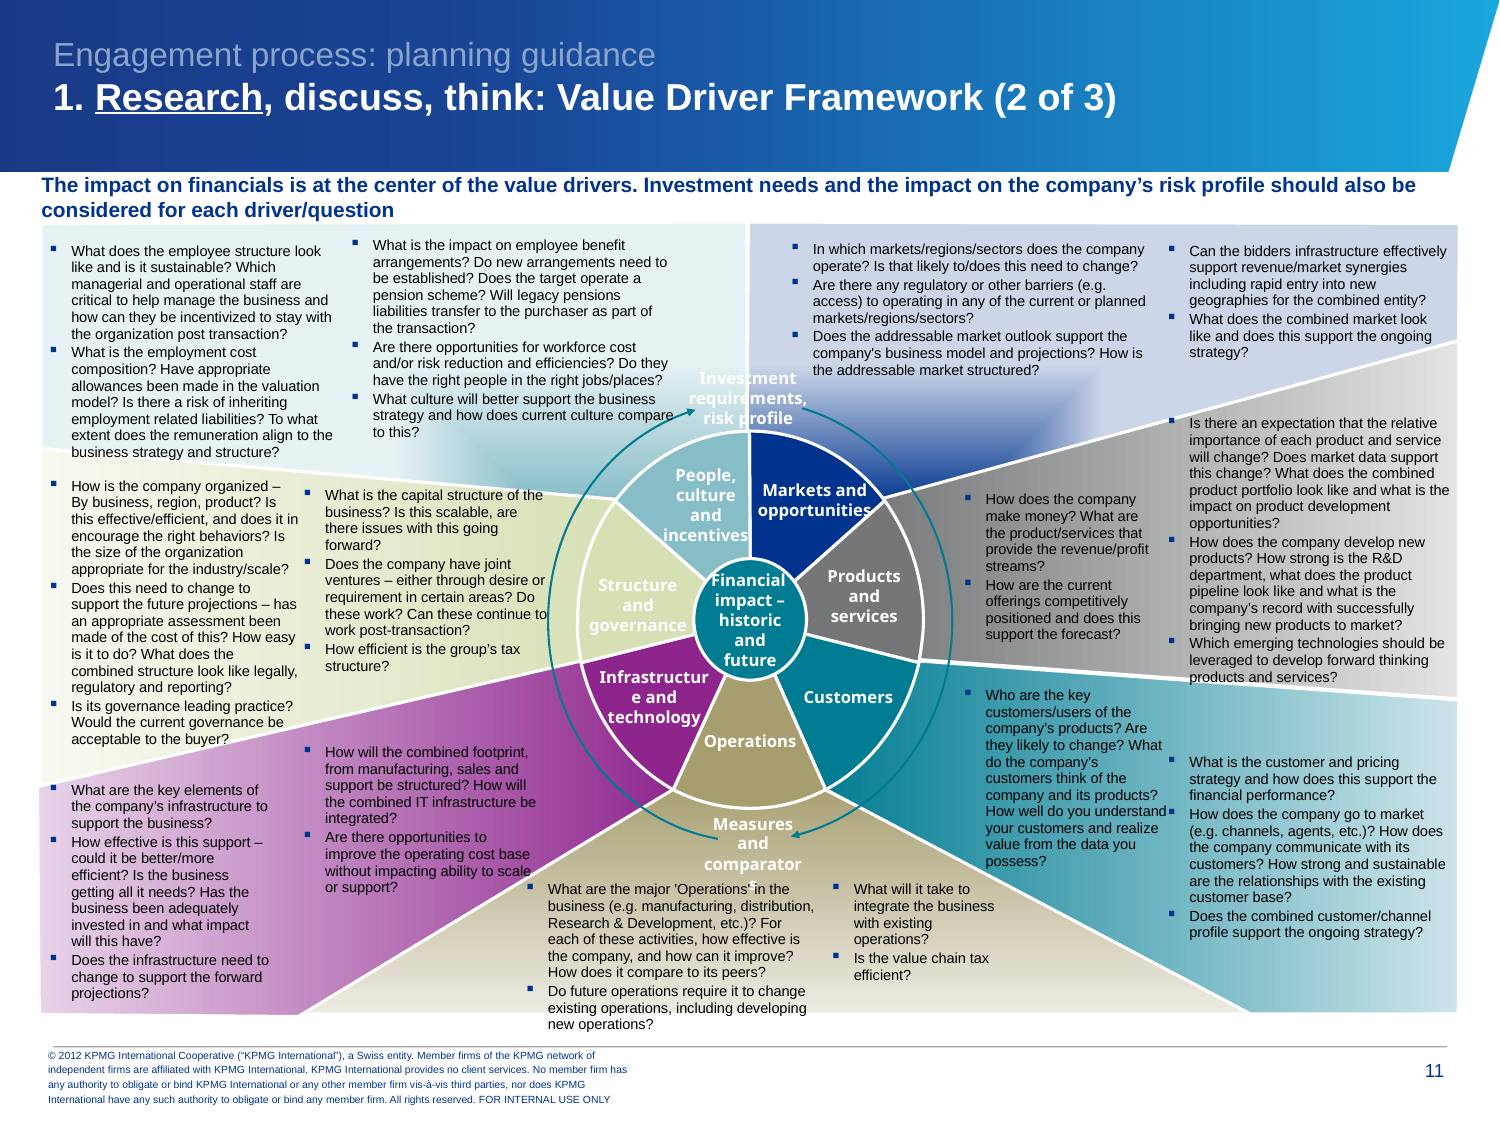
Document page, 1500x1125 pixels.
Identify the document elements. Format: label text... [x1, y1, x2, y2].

text_box [539, 858, 1266, 1015]
text_box [747, 222, 1460, 480]
text_box In which markets/regions/sectors does the company operate? Is that likely to/does this need to change? Are there any regulatory or other barriers (e.g. access) to operating in any of the current or planned markets/regions/sectors? Does the addressable market outlook support the company's business model and projections? How is the addressable market structured? [790, 241, 1154, 379]
title Engagement process: planning guidance 1. Research, discuss, think: Value Driver Framework (2 of 3) [52, 32, 1448, 163]
text_box [953, 663, 1459, 1014]
text_box [953, 422, 1166, 678]
text_box [37, 675, 548, 1017]
text_box [40, 449, 516, 785]
text_box What are the major 'Operations' in the business (e.g. manufacturing, distribution, Research & Development, etc.)? For each of these activities, how effective is the company, and how can it improve? How does it compare to its peers? Do future operations require it to change existing operations, including developing new operations? [525, 881, 816, 1034]
text_box What is the capital structure of the business? Is this scalable, are there issues with this going forward? Does the company have joint ventures – either through desire or requirement in certain areas? Do these work? Can these continue to work post-transaction? How efficient is the group’s tax structure? [302, 487, 548, 675]
text_box What is the impact on employee benefit arrangements? Do new arrangements need to be established? Does the target operate a pension scheme? Will legacy pensions liabilities transfer to the purchaser as part of the transaction? Are there opportunities for workforce cost and/or risk reduction and efficiencies? Do they have the right people in the right jobs/places? What culture will better support the business strategy and how does current culture compare to this? [350, 237, 675, 441]
picture [0, 0, 1500, 174]
text_box How does the company make money? What are the product/services that provide the revenue/profit streams? How are the current offerings competitively positioned and does this support the forecast? [963, 491, 1155, 644]
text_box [548, 367, 953, 874]
text_box Who are the key customers/users of the company’s products? Are they likely to change? What do the company’s customers think of the company and its products? How well do you understand your customers and realize value from the data you possess? [963, 687, 1167, 871]
text_box How will the combined footprint, from manufacturing, sales and support be structured? How will the combined IT infrastructure be integrated? Are there opportunities to improve the operating cost base without impacting ability to scale or support? [302, 744, 539, 897]
text_box [1191, 341, 1459, 699]
text_box Is there an expectation that the relative importance of each product and service will change? Does market data support this change? What does the combined product portfolio look like and what is the impact on product development opportunities? How does the company develop new products? How strong is the R&D department, what does the product pipeline look like and what is the company’s record with successfully bringing new products to market? Which emerging technologies should be leveraged to develop forward thinking products and services? [1166, 415, 1450, 686]
text_box The impact on financials is at the center of the value drivers. Investment needs and the impact on the company’s risk profile should also be considered for each driver/question [41, 172, 1459, 229]
text_box What is the customer and pricing strategy and how does this support the financial performance? How does the company go to market (e.g. channels, agents, etc.)? How does the company communicate with its customers? How strong and sustainable are the relationships with the existing customer base? Does the combined customer/channel profile support the ongoing strategy? [1166, 754, 1448, 942]
text_box Can the bidders infrastructure effectively support revenue/market synergies including rapid entry into new geographies for the combined entity? What does the combined market look like and does this support the ongoing strategy? [1166, 242, 1448, 362]
text_box How is the company organized – By business, region, product? Is this effective/efficient, and does it in encourage the right behaviors? Is the size of the organization appropriate for the industry/scale? Does this need to change to support the future projections – has an appropriate assessment been made of the cost of this? How easy is it to do? What does the combined structure look like legally, regulatory and reporting? Is its governance leading practice? Would the current governance be acceptable to the buyer? [48, 478, 300, 748]
text_box What does the employee structure look like and is it sustainable? Which managerial and operational staff are critical to help manage the business and how can they be incentivized to stay with the organization post transaction? What is the employment cost composition? Have appropriate allowances been made in the valuation model? Is there a risk of inheriting employment related liabilities? To what extent does the remuneration align to the business strategy and structure? [48, 242, 340, 461]
text_box What will it take to integrate the business with existing operations? Is the value chain tax efficient? [831, 881, 1001, 984]
text_box [303, 897, 525, 1015]
text_box [40, 222, 747, 487]
text_box What are the key elements of the company’s infrastructure to support the business? How effective is this support – could it be better/more efficient? Is the business getting all it needs? Has the business been adequately invested in and what impact will this have? Does the infrastructure need to change to support the forward projections? [48, 782, 271, 1003]
